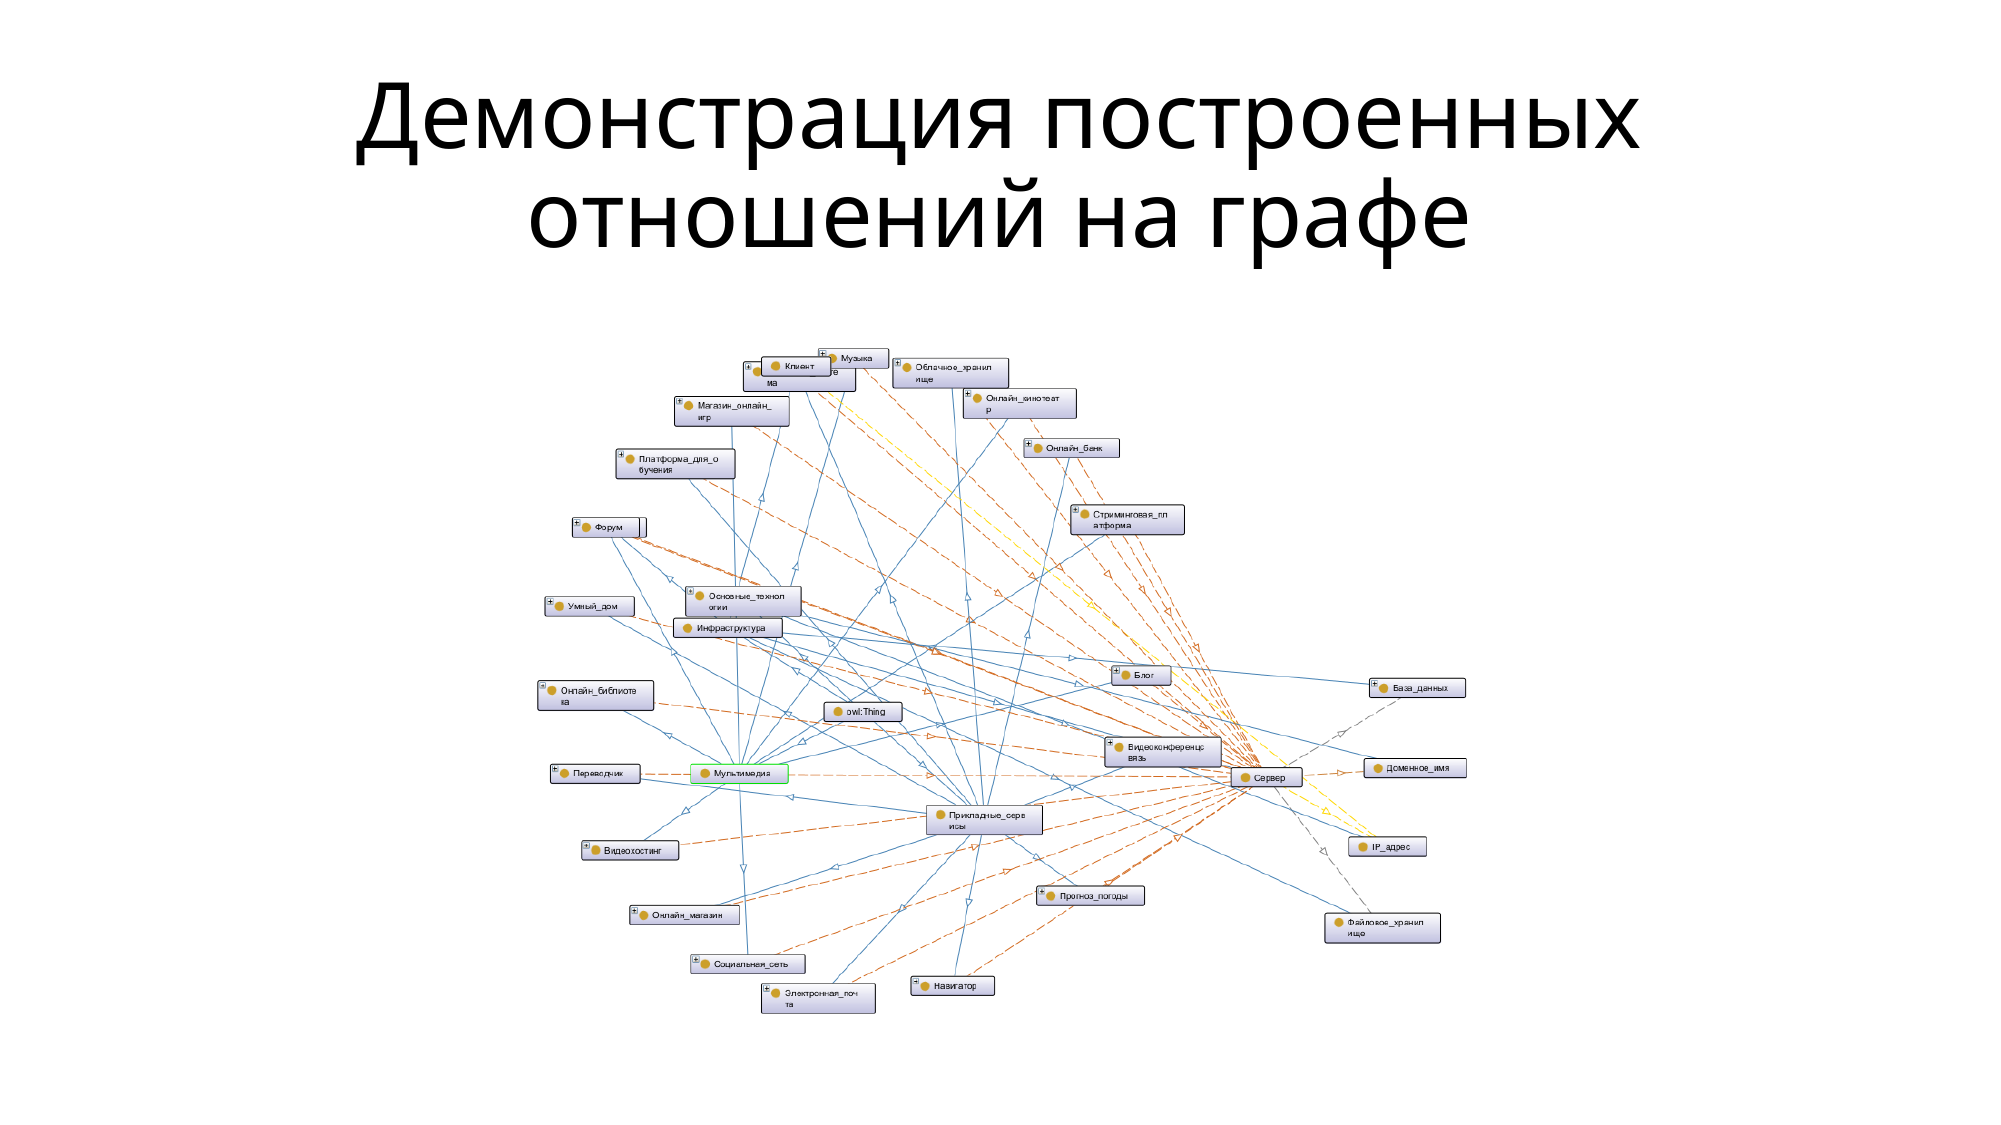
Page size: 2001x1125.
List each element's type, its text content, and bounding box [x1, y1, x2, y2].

title Демонстрация построенных отношений на графе [137, 59, 1863, 278]
picture [474, 309, 1525, 1093]
